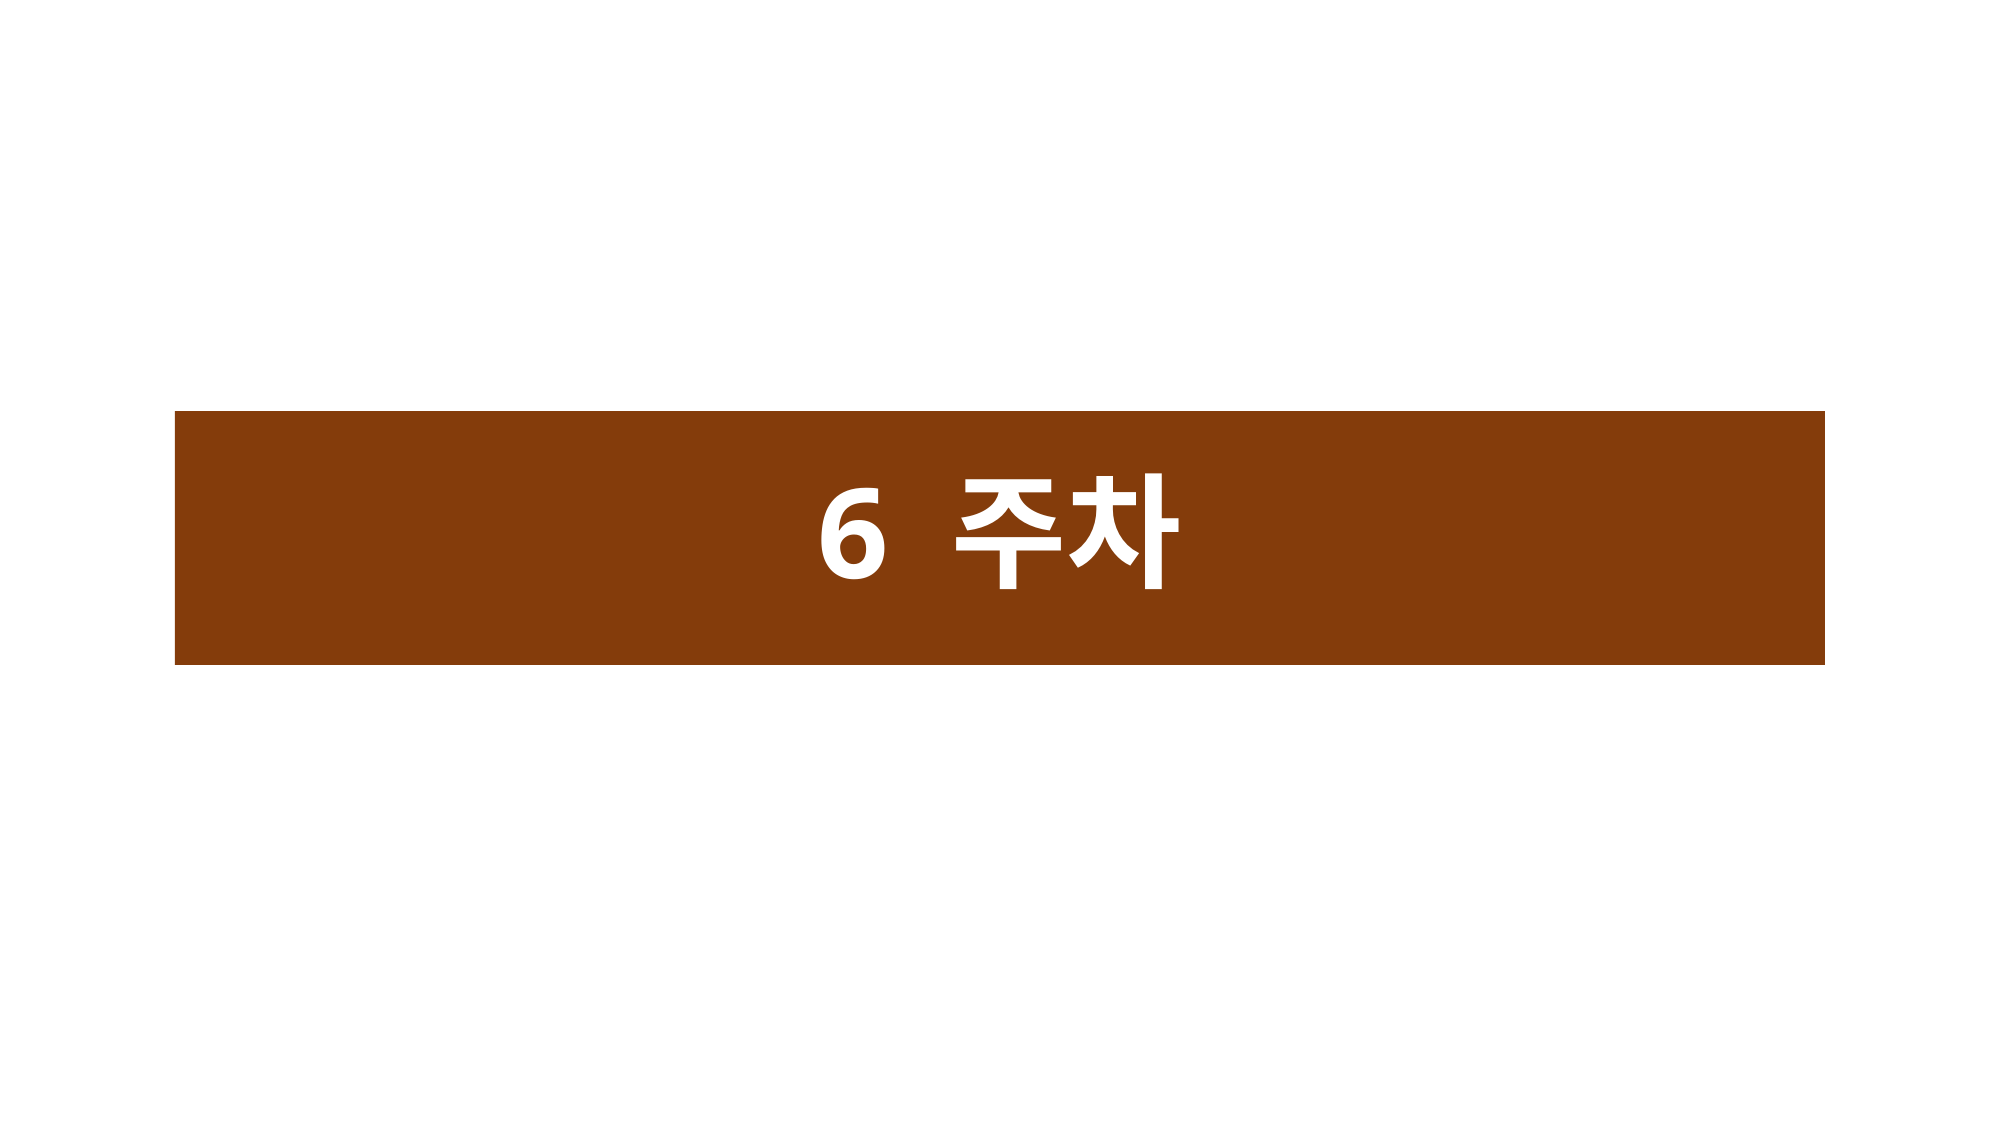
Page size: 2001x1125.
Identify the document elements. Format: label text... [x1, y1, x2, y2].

title 6 주차 [174, 411, 1825, 665]
